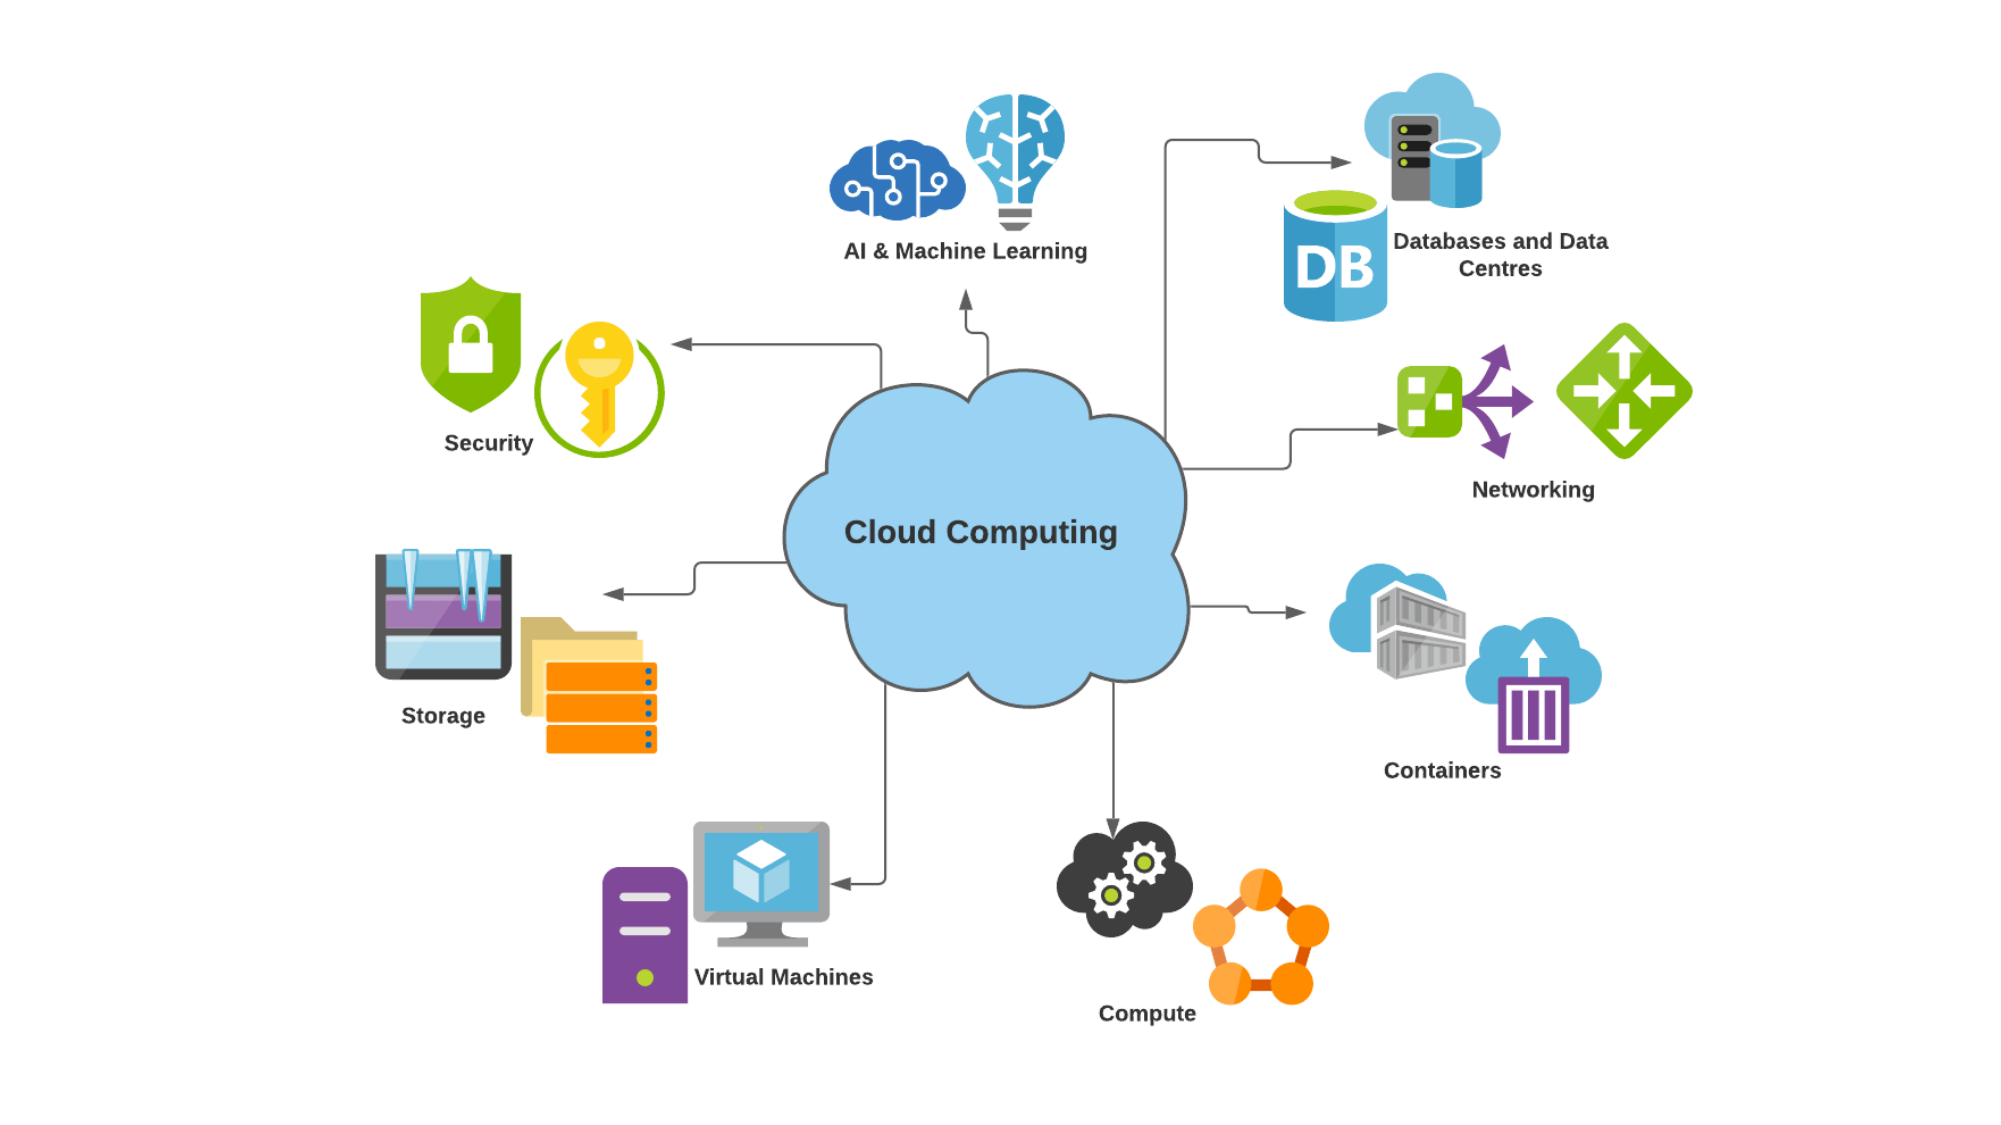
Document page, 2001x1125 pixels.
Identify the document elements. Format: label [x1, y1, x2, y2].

picture [213, 0, 1787, 1125]
